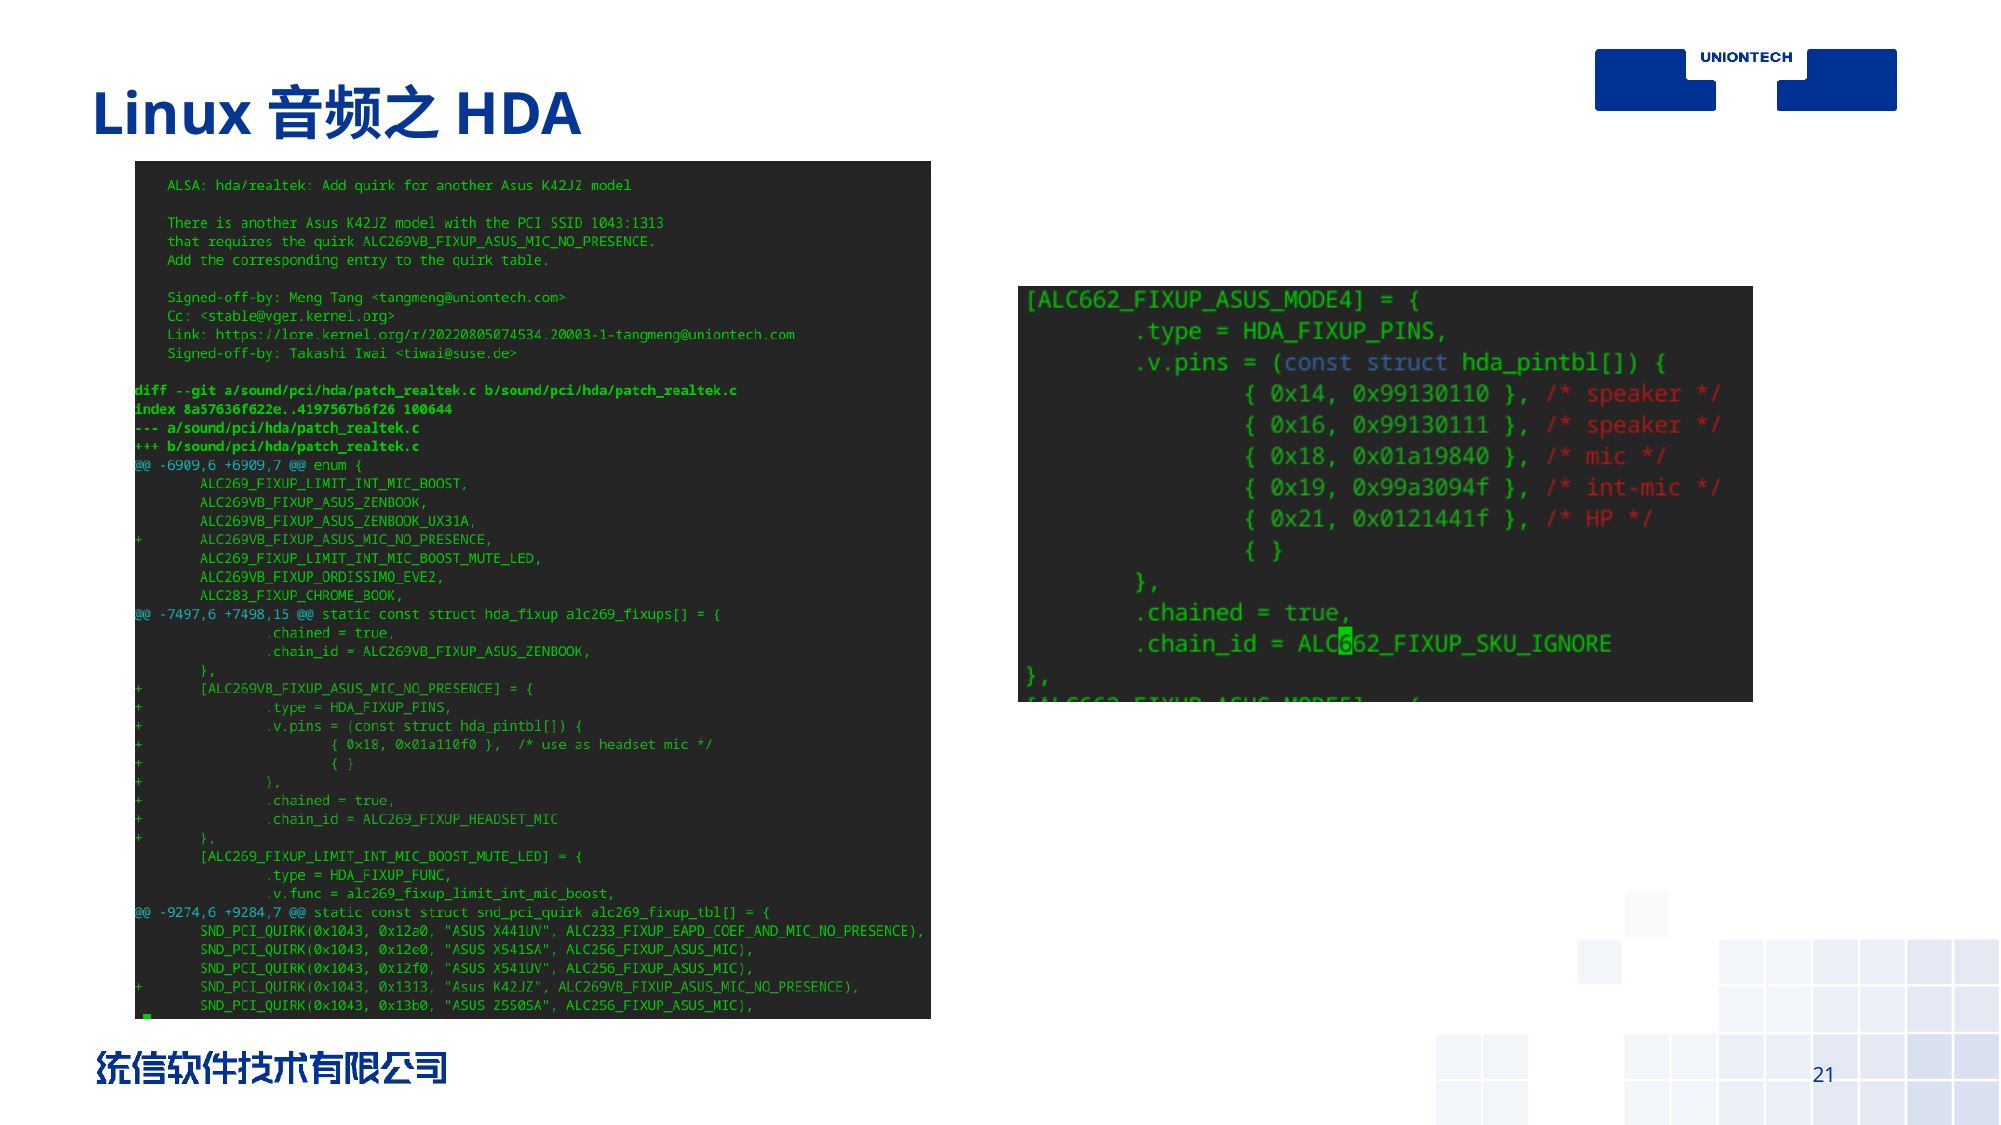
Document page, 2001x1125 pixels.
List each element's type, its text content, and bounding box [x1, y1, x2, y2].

picture [96, 1051, 446, 1084]
picture [1595, 49, 1897, 111]
title Linux音频之HDA [76, 83, 1239, 148]
picture [135, 161, 931, 1019]
picture [1018, 286, 1753, 703]
picture [1436, 892, 2000, 1125]
